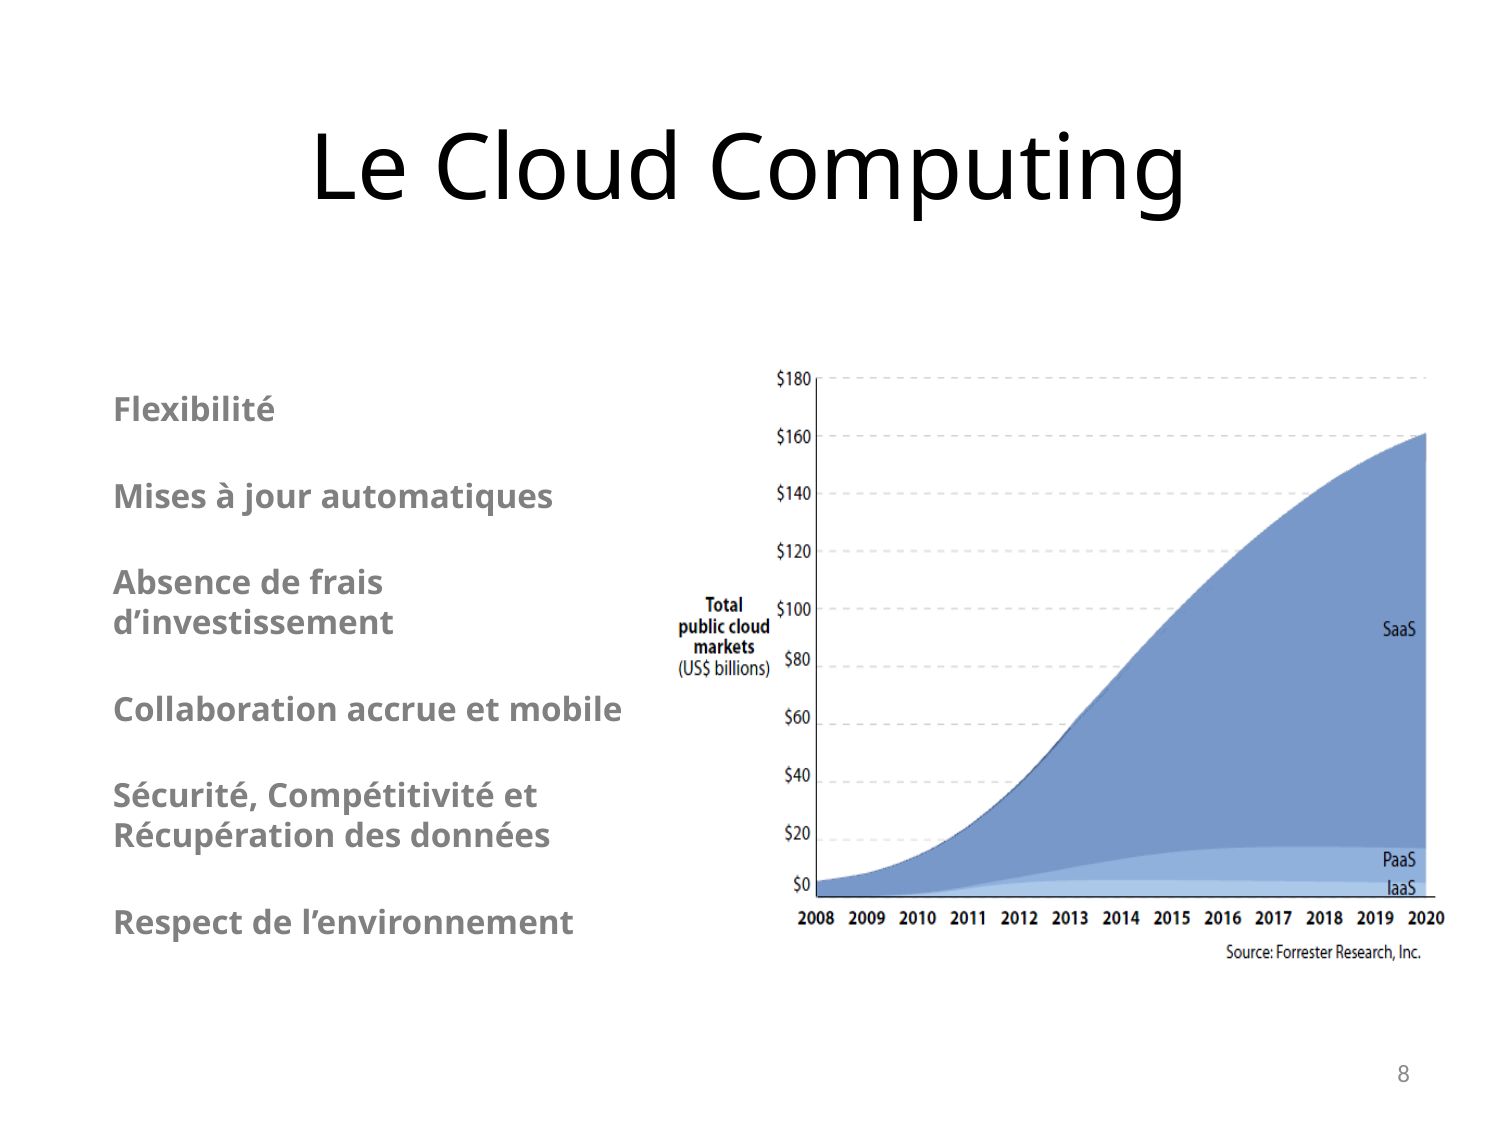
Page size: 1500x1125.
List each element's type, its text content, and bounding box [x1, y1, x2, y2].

list Flexibilité Mises à jour automatiques Absence de frais d’investissement Collaboration accrue et mobile Sécurité, Compétitivité et Récupération des données Respect de l’environnement [75, 373, 668, 1005]
slide_number 8 [1074, 1042, 1425, 1103]
title Le Cloud Computing [75, 45, 1425, 233]
text_box [667, 349, 1459, 984]
